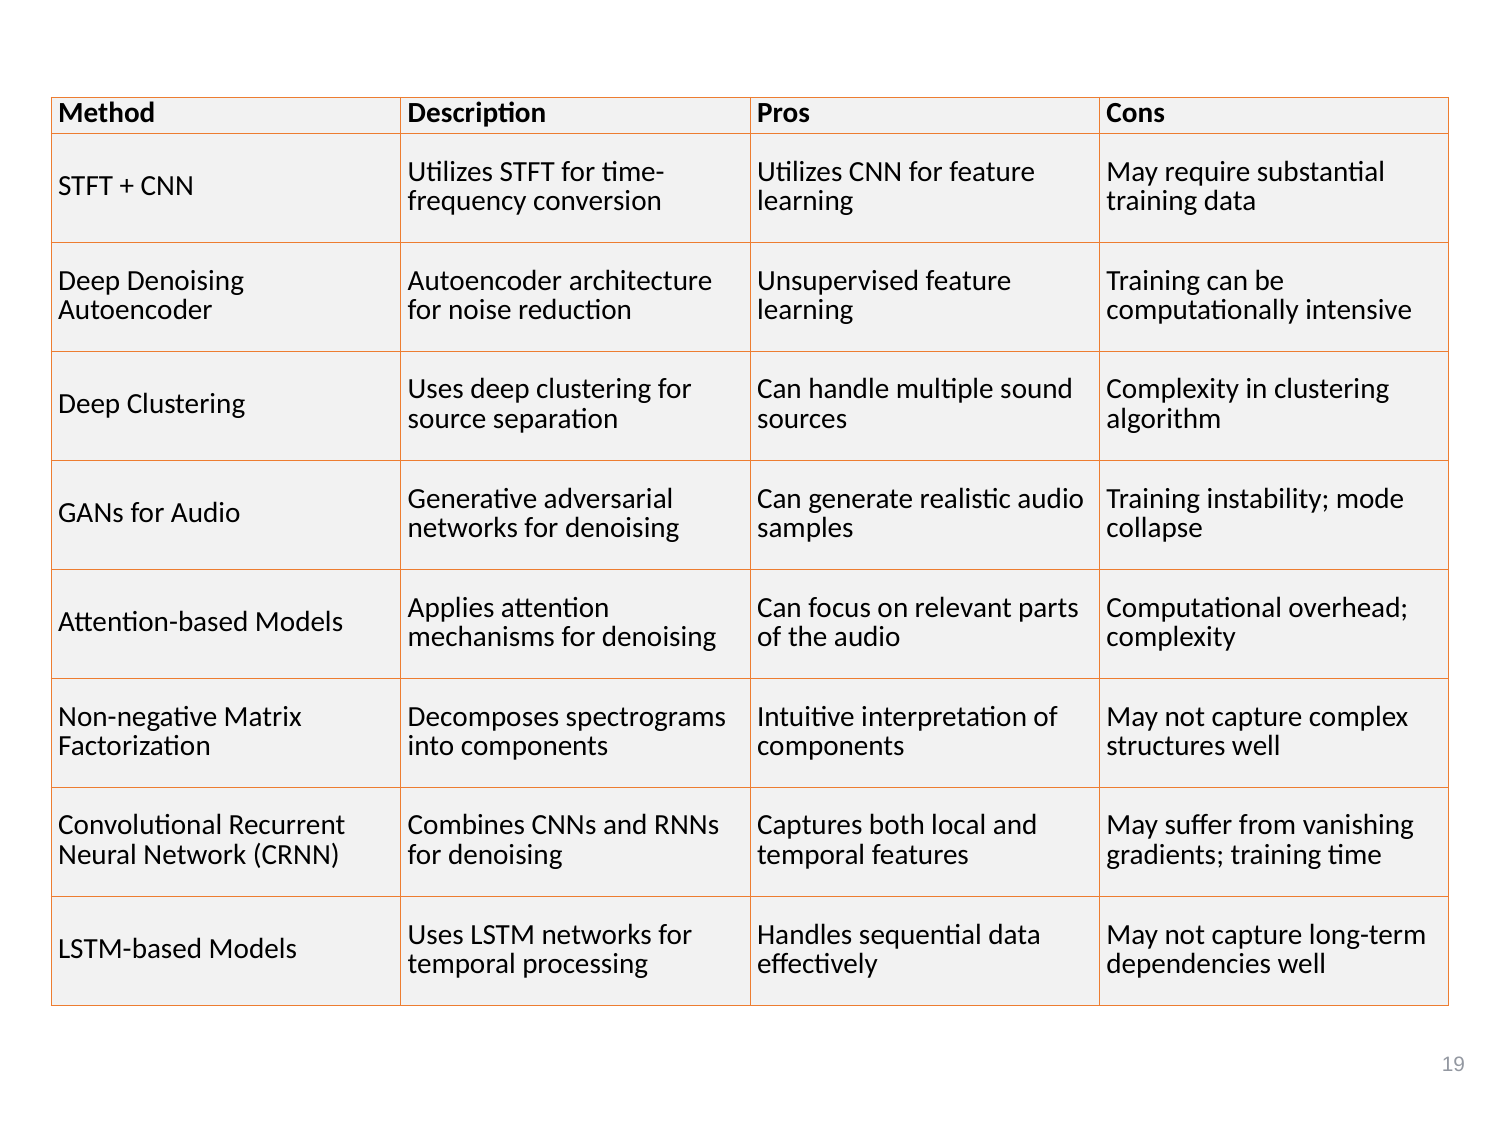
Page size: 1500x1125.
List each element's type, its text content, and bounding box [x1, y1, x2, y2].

table_cell Utilizes STFT for time-frequency conversion [401, 134, 750, 242]
table_cell Non-negative Matrix Factorization [52, 679, 400, 787]
table_cell Uses deep clustering for source separation [401, 352, 750, 460]
table_cell Autoencoder architecture for noise reduction [401, 243, 750, 351]
table_cell Deep Clustering [52, 352, 400, 460]
table_cell STFT + CNN [52, 134, 400, 242]
table_cell GANs for Audio [52, 461, 400, 569]
table_cell Unsupervised feature learning [751, 243, 1099, 351]
table_cell Combines CNNs and RNNs for denoising [401, 788, 750, 896]
table_cell Can generate realistic audio samples [751, 461, 1099, 569]
table_cell Attention-based Models [52, 570, 400, 678]
table_cell Utilizes CNN for feature learning [751, 134, 1099, 242]
table_header Pros [751, 98, 1099, 133]
slide_number 19 [1389, 1019, 1480, 1106]
table_cell Can focus on relevant parts of the audio [751, 570, 1099, 678]
table_cell May not capture complex structures well [1100, 679, 1448, 787]
table_cell Generative adversarial networks for denoising [401, 461, 750, 569]
table_header Method [52, 98, 400, 133]
table_cell Intuitive interpretation of components [751, 679, 1099, 787]
table_cell Handles sequential data effectively [751, 897, 1099, 1005]
table_cell May not capture long-term dependencies well [1100, 897, 1448, 1005]
table_cell Applies attention mechanisms for denoising [401, 570, 750, 678]
table_cell Can handle multiple sound sources [751, 352, 1099, 460]
table_cell May require substantial training data [1100, 134, 1448, 242]
table_cell Training instability; mode collapse [1100, 461, 1448, 569]
table_cell LSTM-based Models [52, 897, 400, 1005]
table_cell Uses LSTM networks for temporal processing [401, 897, 750, 1005]
table_cell Complexity in clustering algorithm [1100, 352, 1448, 460]
table_cell Captures both local and temporal features [751, 788, 1099, 896]
table_cell May suffer from vanishing gradients; training time [1100, 788, 1448, 896]
table_cell Convolutional Recurrent Neural Network (CRNN) [52, 788, 400, 896]
table_cell Deep Denoising Autoencoder [52, 243, 400, 351]
table_cell Training can be computationally intensive [1100, 243, 1448, 351]
table_header Cons [1100, 98, 1448, 133]
table_cell Computational overhead; complexity [1100, 570, 1448, 678]
table_header Description [401, 98, 750, 133]
table_cell Decomposes spectrograms into components [401, 679, 750, 787]
